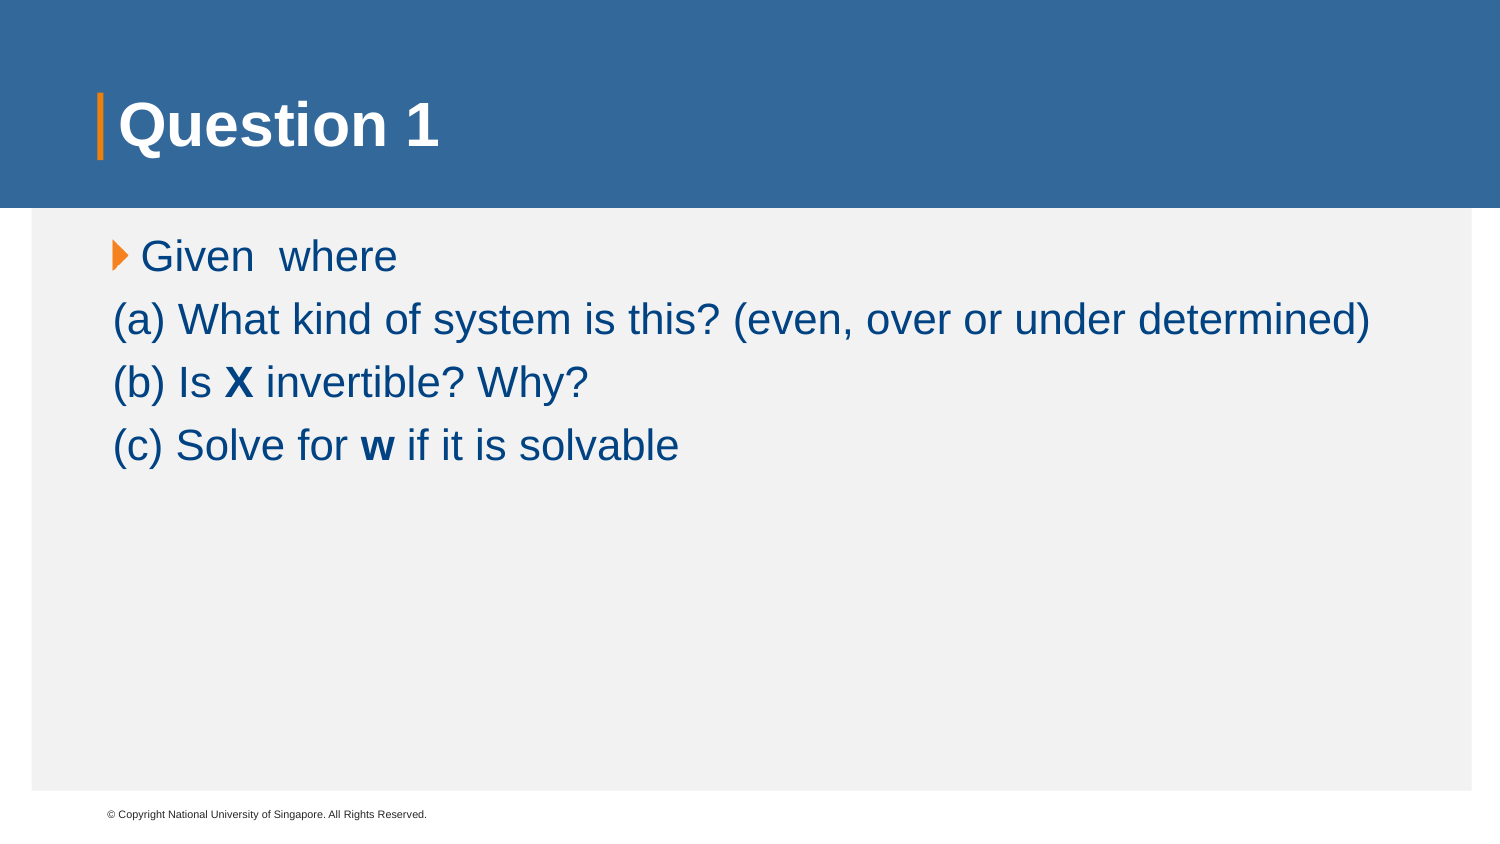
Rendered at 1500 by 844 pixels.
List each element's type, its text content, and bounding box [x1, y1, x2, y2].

text_box [96, 92, 104, 161]
picture [112, 239, 129, 271]
title Question 1 [103, 44, 1397, 208]
